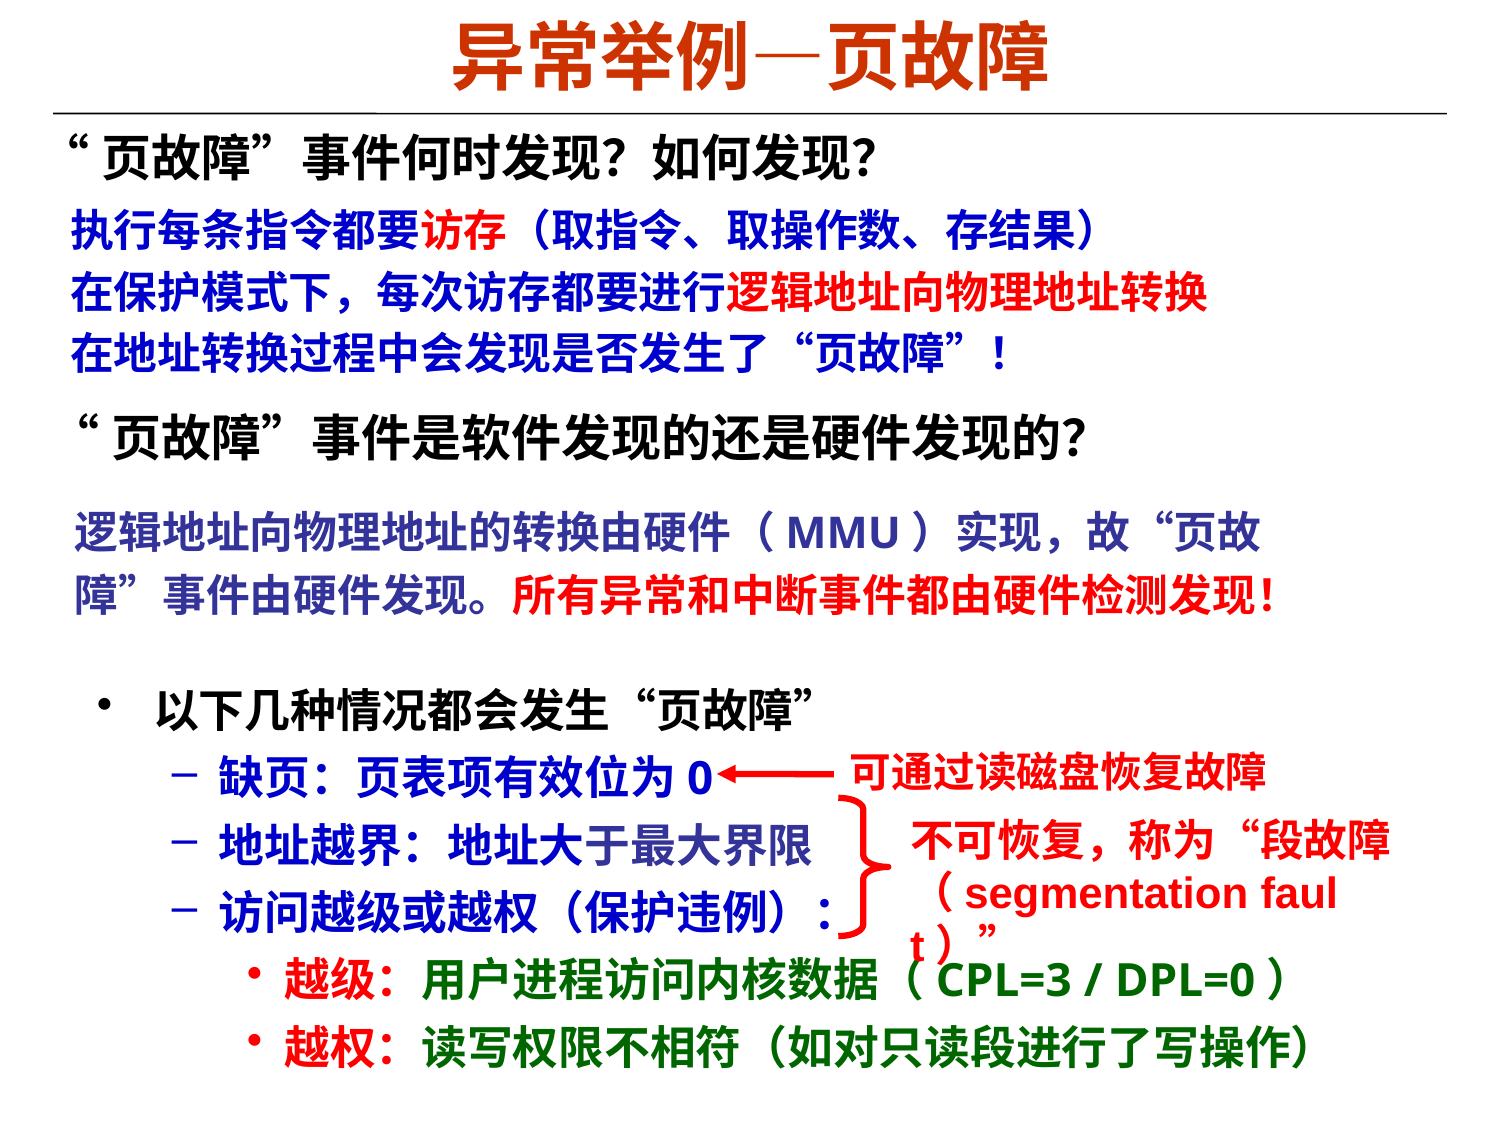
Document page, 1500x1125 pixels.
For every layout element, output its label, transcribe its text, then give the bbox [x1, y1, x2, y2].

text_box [838, 797, 1411, 937]
text_box “页故障”事件是软件发现的还是硬件发现的？ [34, 398, 1225, 474]
text_box “页故障”事件何时发现？如何发现？ [24, 119, 939, 195]
title 异常举例—页故障 [74, 8, 1426, 102]
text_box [716, 738, 1385, 804]
text_box 执行每条指令都要访存（取指令、取操作数、存结果） 在保护模式下，每次访存都要进行逻辑地址向物理地址转换 在地址转换过程中会发现是否发生了“页故障”！ [55, 195, 1377, 386]
list 以下几种情况都会发生“页故障” 缺页：页表项有效位为0 地址越界：地址大于最大界限 访问越级或越权（保护违例）： 越级：用户进程访问内核数据（CPL=3 / DPL=0） 越权：读写权限不相符（如对只读段进行了写操作） [81, 668, 1432, 1094]
text_box 逻辑地址向物理地址的转换由硬件（MMU）实现，故“页故障”事件由硬件发现。所有异常和中断事件都由硬件检测发现！ [60, 487, 1332, 628]
